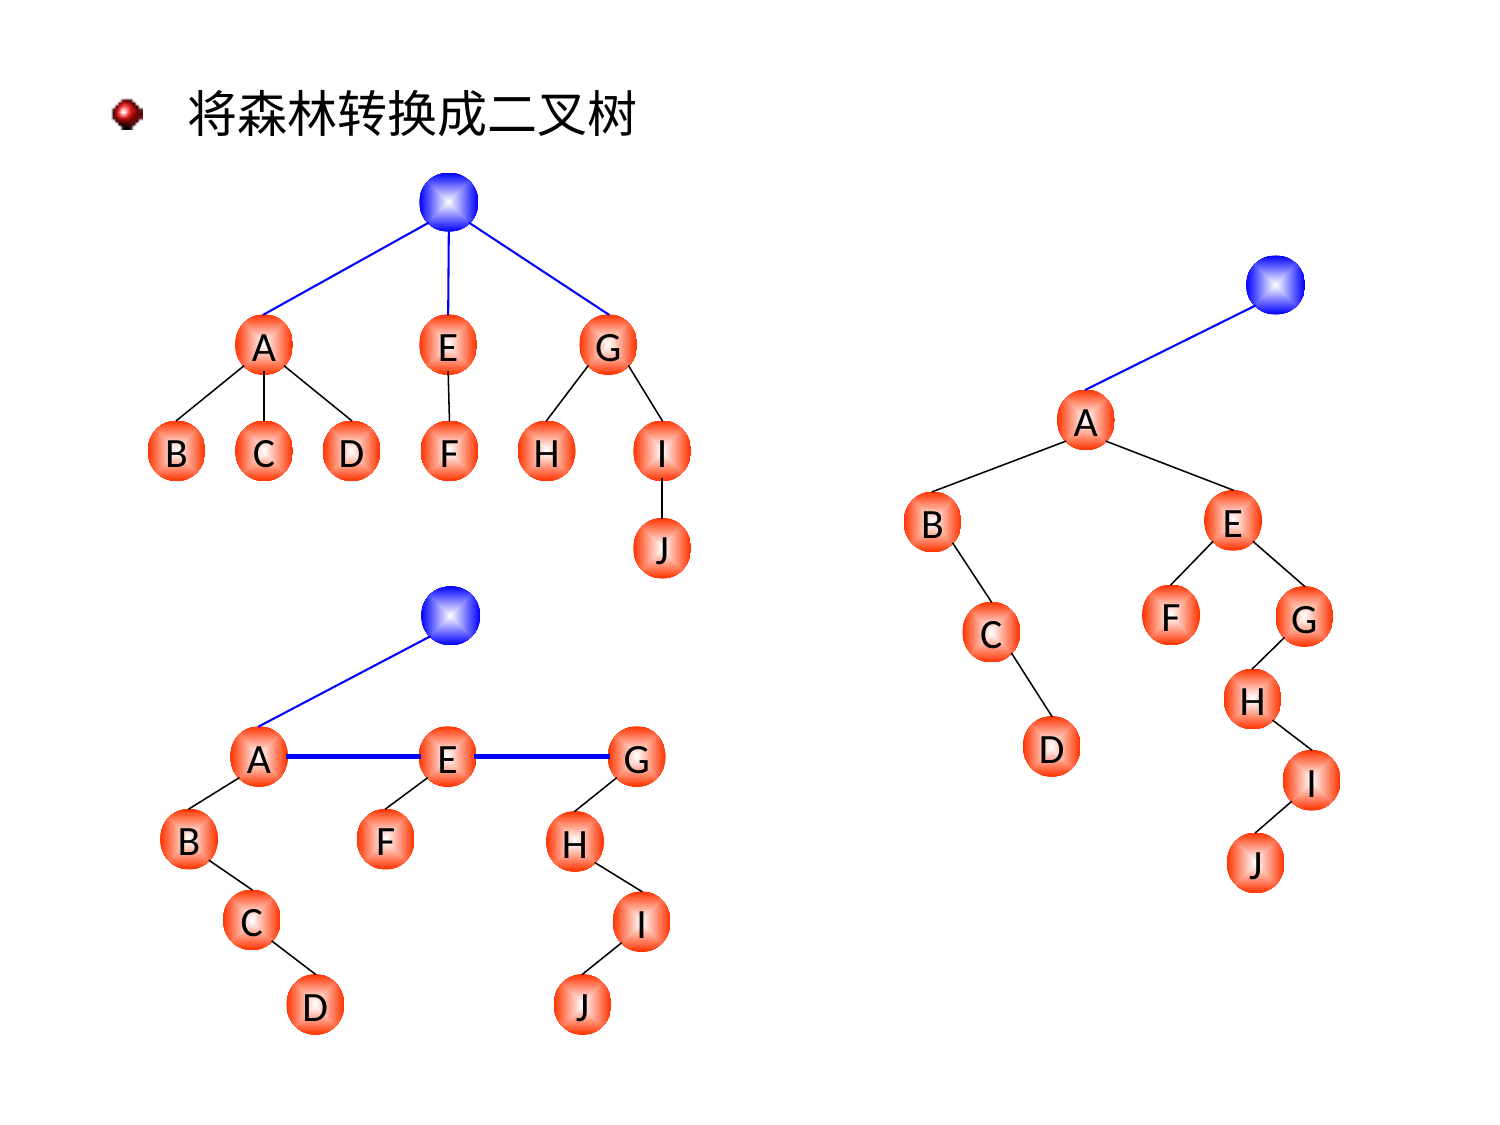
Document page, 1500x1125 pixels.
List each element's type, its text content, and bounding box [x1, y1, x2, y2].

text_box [546, 365, 589, 421]
text_box D [322, 420, 381, 482]
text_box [284, 365, 352, 421]
text_box I [633, 421, 692, 482]
text_box G [579, 314, 638, 376]
text_box J [633, 518, 692, 579]
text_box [159, 725, 671, 1036]
text_box B [147, 421, 206, 482]
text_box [903, 389, 1341, 894]
picture [107, 94, 143, 130]
text_box F [420, 420, 479, 482]
text_box H [517, 421, 576, 482]
text_box C [235, 420, 293, 482]
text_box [1085, 255, 1306, 390]
text_box E [419, 323, 478, 375]
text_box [263, 172, 609, 315]
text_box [258, 585, 481, 727]
text_box A [235, 315, 293, 375]
text_box 将森林转换成二叉树 [92, 74, 664, 150]
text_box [176, 365, 244, 421]
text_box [628, 365, 663, 421]
